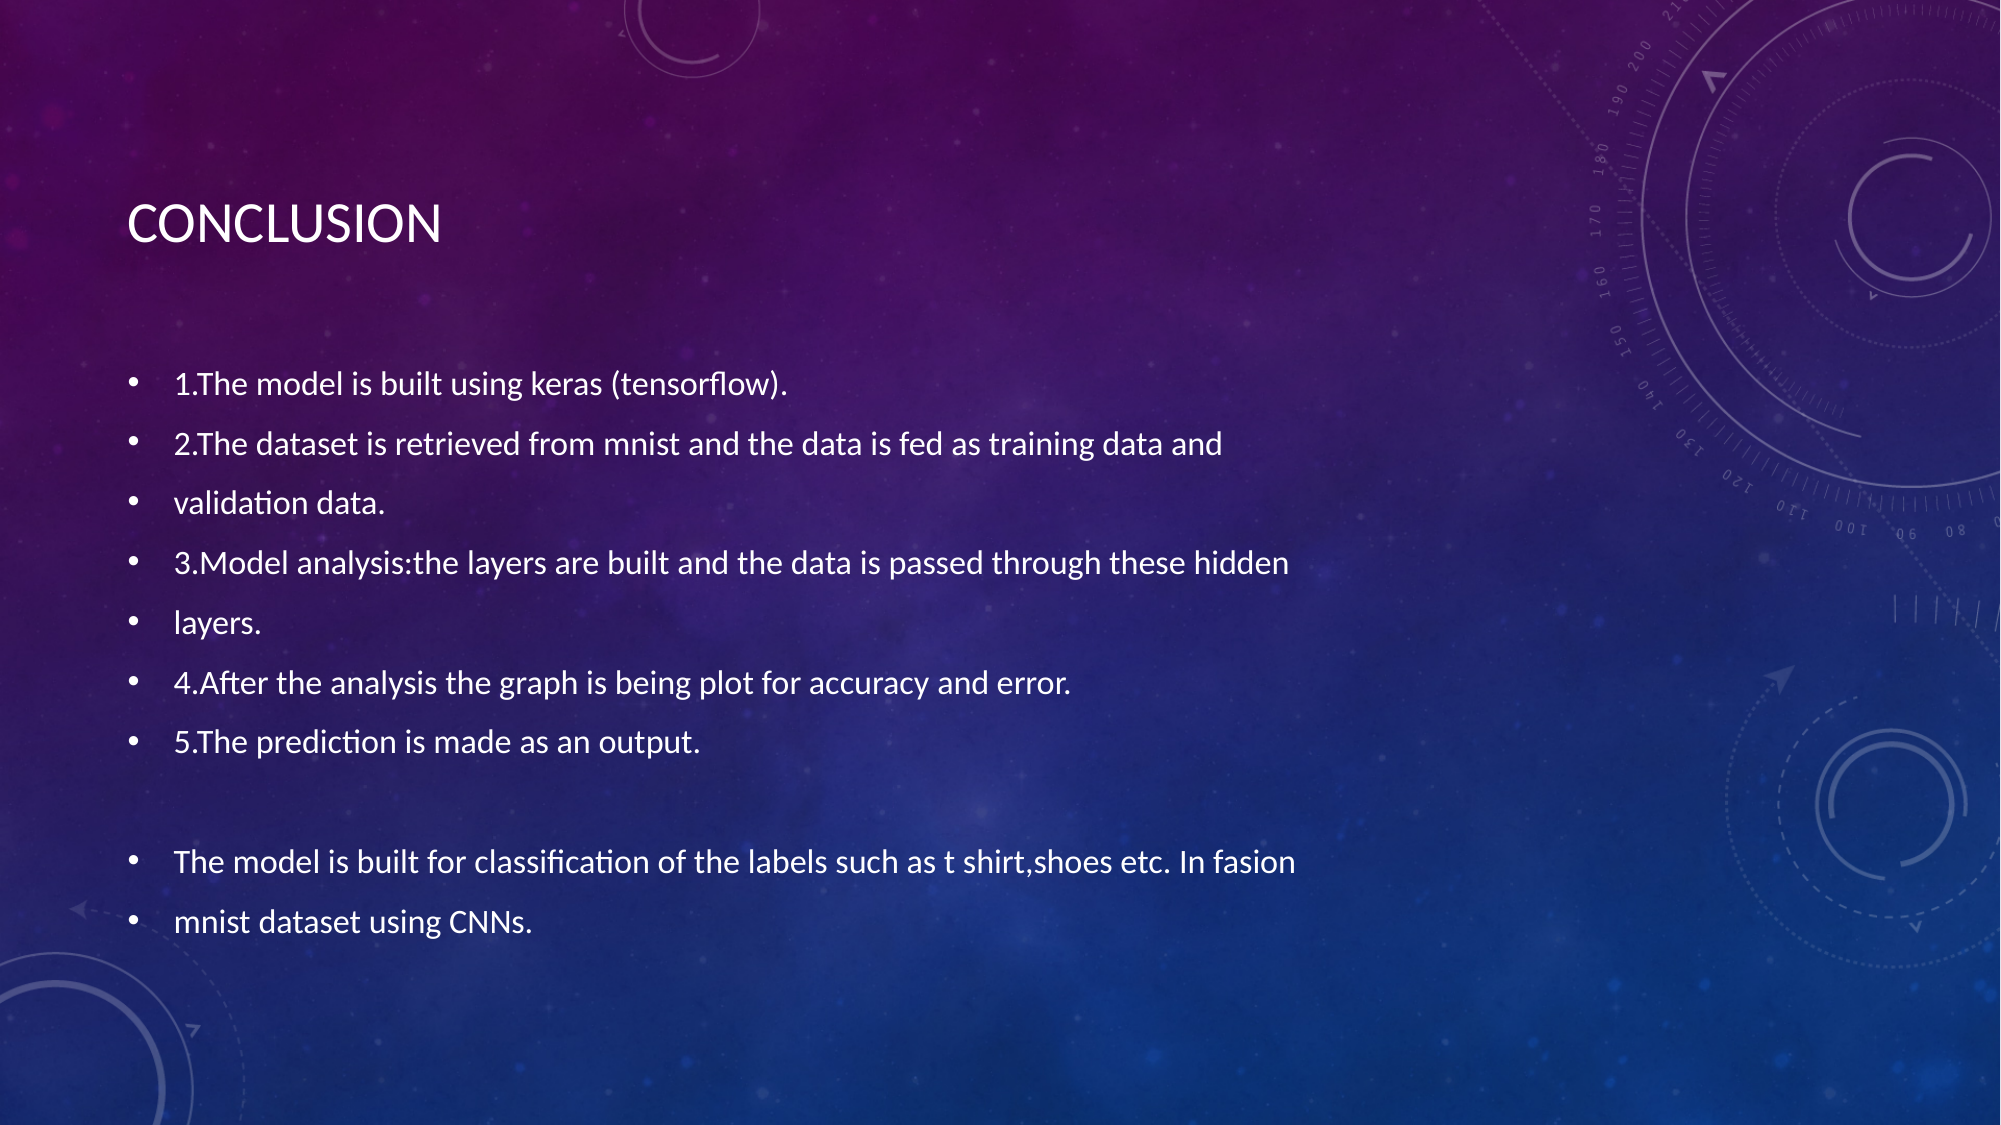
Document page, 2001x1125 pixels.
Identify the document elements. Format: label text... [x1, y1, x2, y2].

picture [0, 0, 2001, 1125]
title CONCLUSION [112, 99, 1775, 339]
list 1.The model is built using keras (tensorflow). 2.The dataset is retrieved from mnist and the data is fed as training data and validation data. 3.Model analysis:the layers are built and the data is passed through these hidden layers. 4.After the analysis the graph is being plot for accuracy and error. 5.The prediction is made as an output. The model is built for classification of the labels such as t shirt,shoes etc. In fasion mnist dataset using CNNs. [112, 351, 1775, 950]
